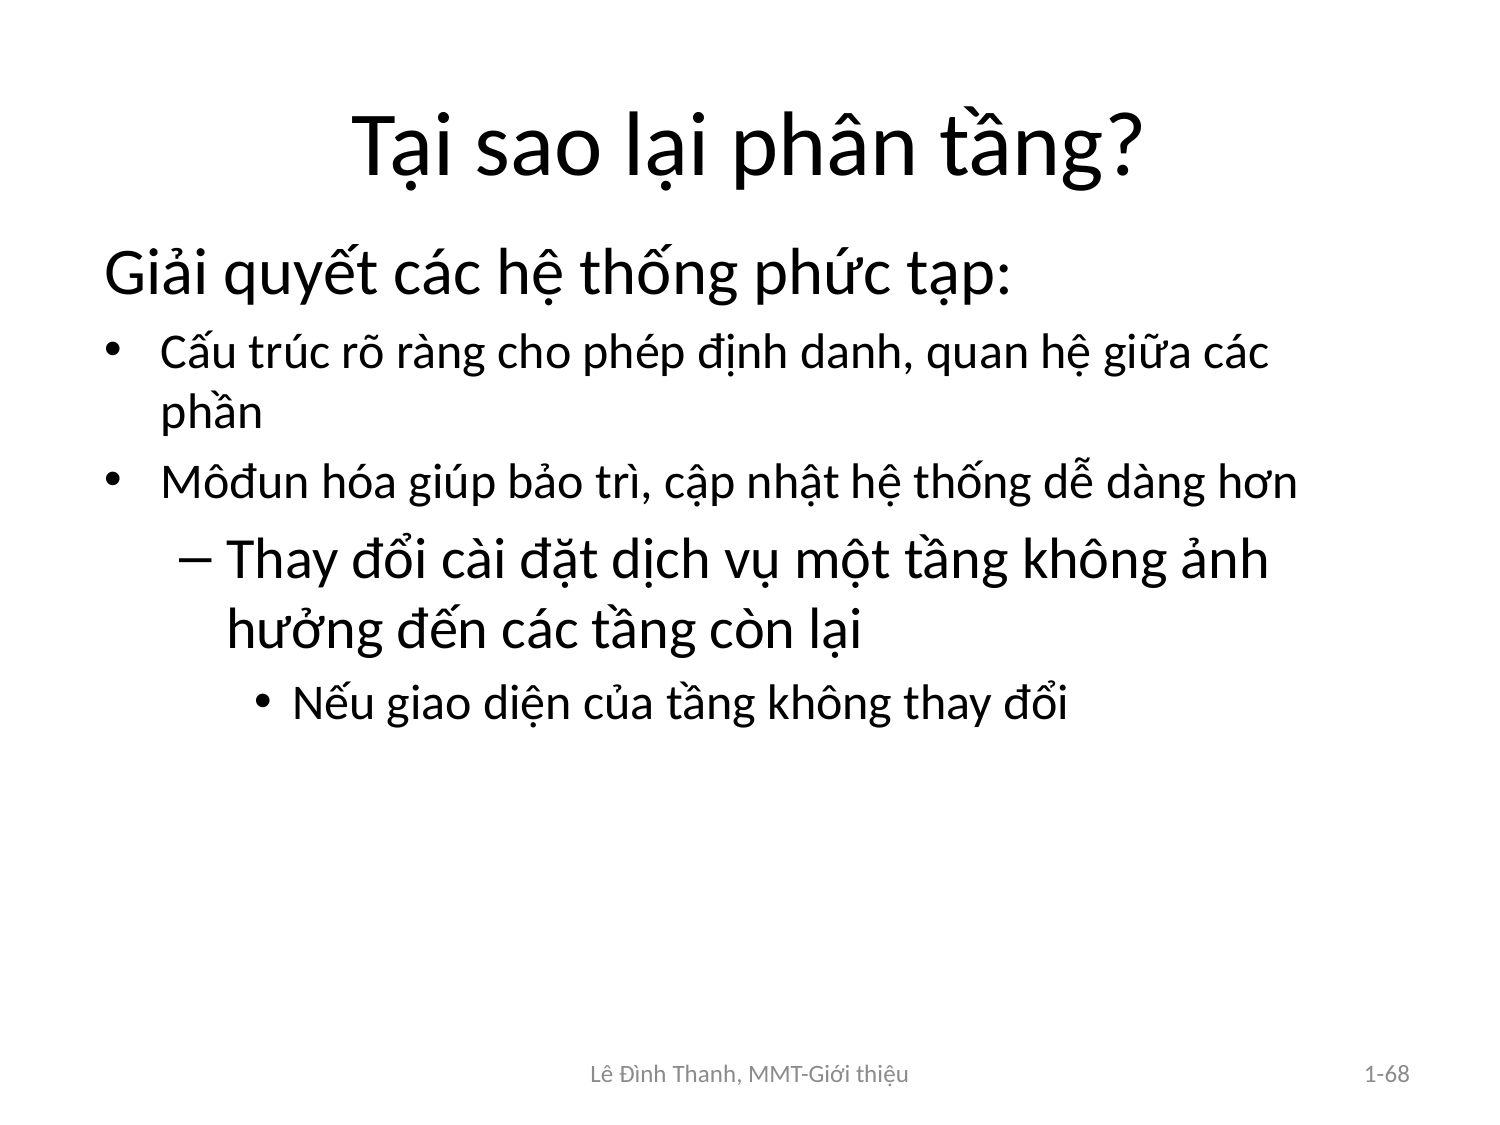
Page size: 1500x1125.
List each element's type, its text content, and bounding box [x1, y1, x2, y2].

slide_number 1-68 [1074, 1042, 1425, 1103]
title Tại sao lại phân tầng? [75, 45, 1425, 233]
footer Lê Đình Thanh, MMT-Giới thiệu [512, 1042, 988, 1103]
list Giải quyết các hệ thống phức tạp: Cấu trúc rõ ràng cho phép định danh, quan hệ giữa các phần Môđun hóa giúp bảo trì, cập nhật hệ thống dễ dàng hơn Thay đổi cài đặt dịch vụ một tầng không ảnh hưởng đến các tầng còn lại Nếu giao diện của tầng không thay đổi [89, 220, 1365, 984]
